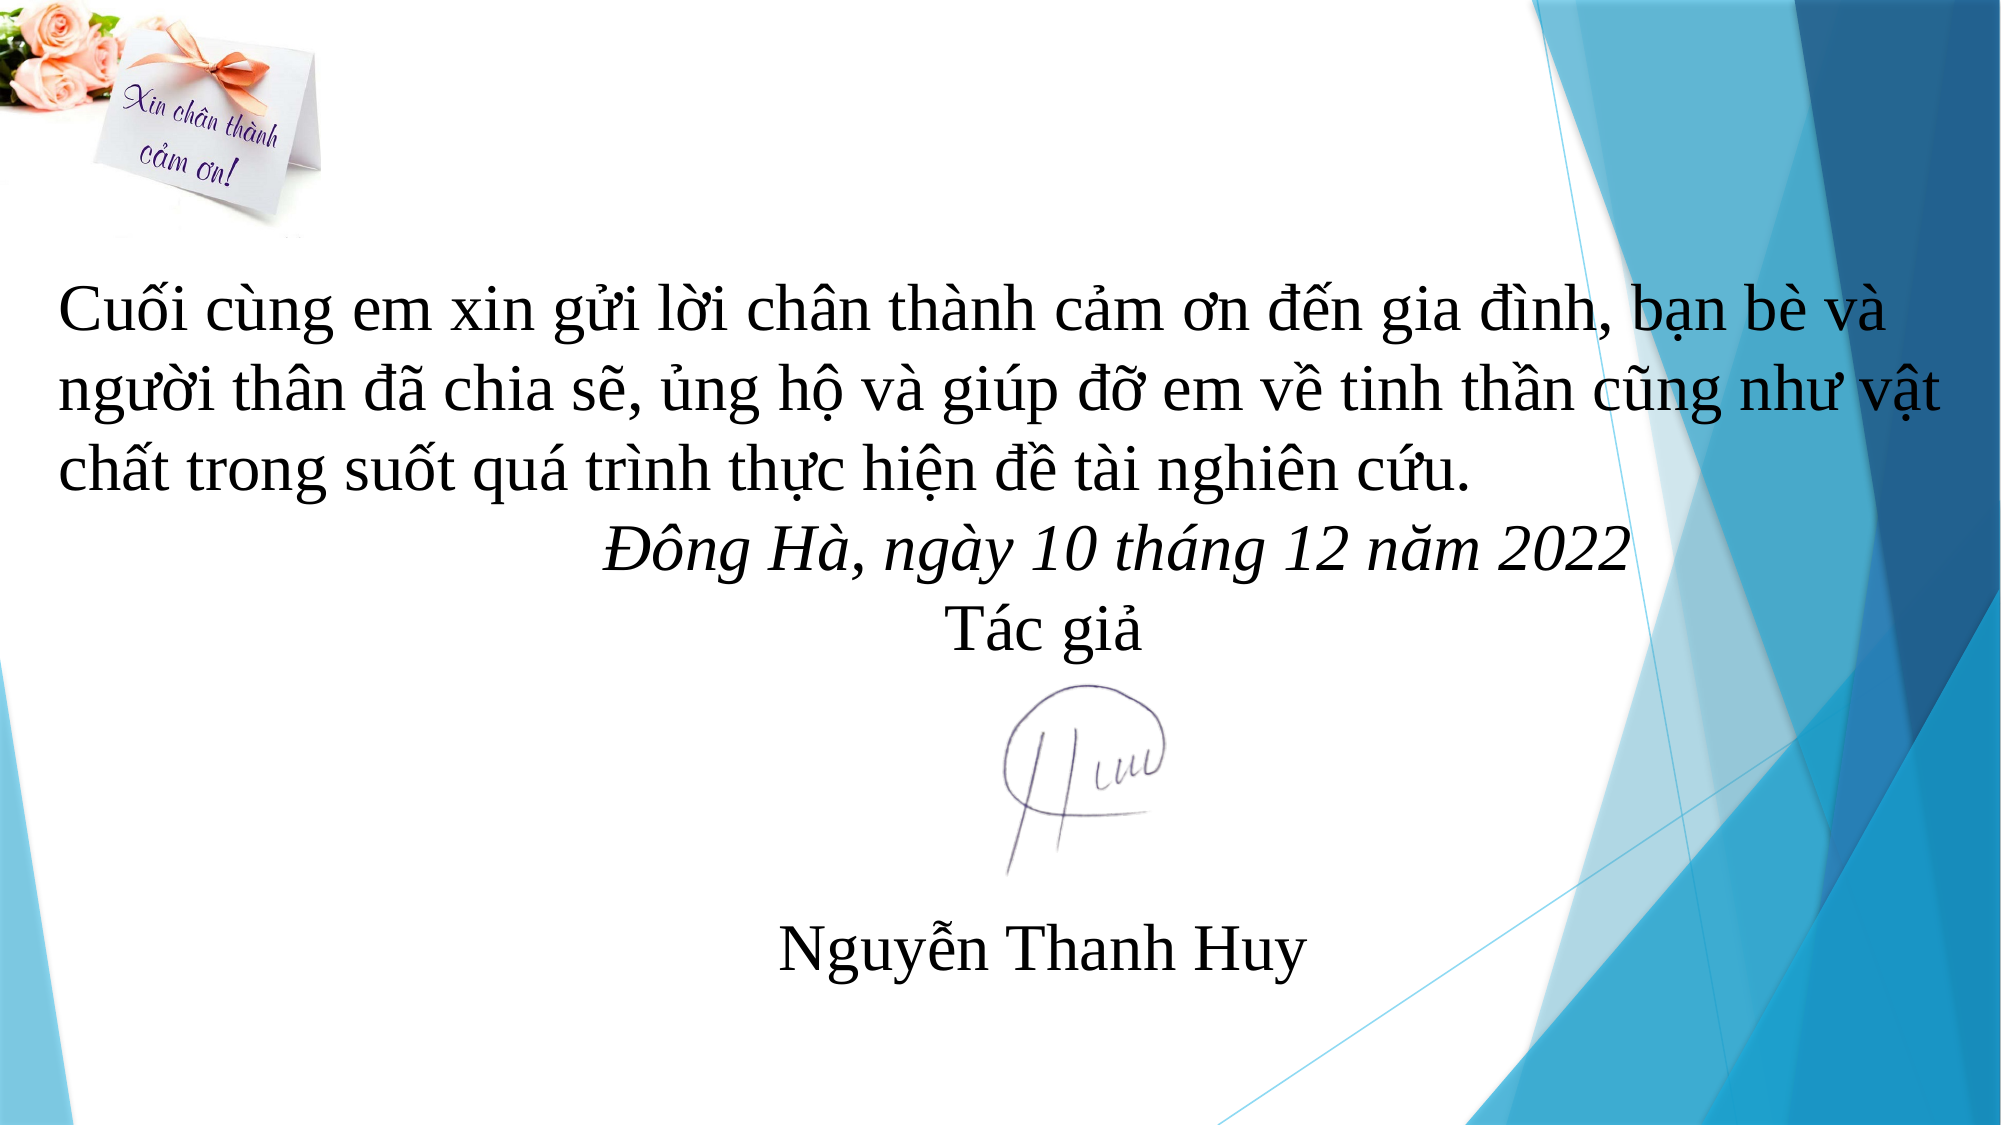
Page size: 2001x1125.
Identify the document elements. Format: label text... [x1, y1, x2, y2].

picture [0, 0, 321, 238]
text_box Cuối cùng em xin gửi lời chân thành cảm ơn đến gia đình, bạn bè và người thân đã chia sẽ, ủng hộ và giúp đỡ em về tinh thần cũng như vật chất trong suốt quá trình thực hiện đề tài nghiên cứu. Đông Hà, ngày 10 tháng 12 năm 2022 Tác giả Nguyễn Thanh Huy [43, 256, 2000, 991]
picture [971, 674, 1188, 883]
